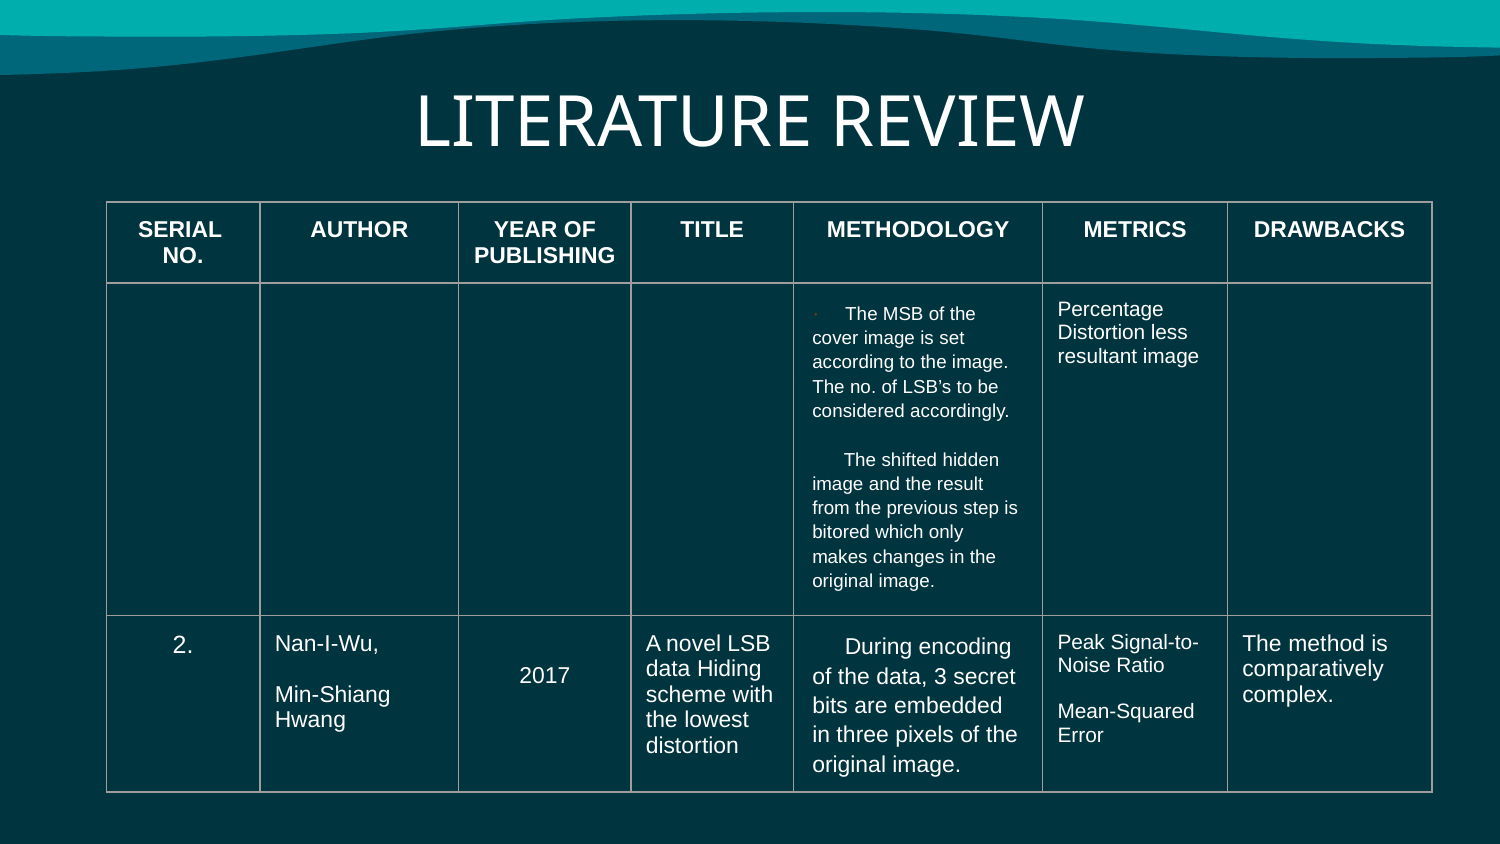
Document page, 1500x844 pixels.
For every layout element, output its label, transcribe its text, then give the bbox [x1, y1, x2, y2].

table_header METRICS [1043, 203, 1227, 282]
table_header YEAR OF PUBLISHING [459, 203, 630, 282]
table_header AUTHOR [261, 203, 458, 282]
table_cell [107, 284, 259, 615]
table_cell Peak Signal-to-Noise Ratio Mean-Squared Error [1043, 616, 1227, 791]
table_cell [1228, 284, 1431, 615]
table_cell Nan-I-Wu, Min-Shiang Hwang [261, 616, 458, 791]
table_header METHODOLOGY [794, 203, 1042, 282]
table_cell 2. [107, 616, 259, 791]
table_cell [261, 284, 458, 615]
table_header TITLE [632, 203, 793, 282]
table_cell Percentage Distortion less resultant image [1043, 284, 1227, 615]
table_header SERIAL NO. [107, 203, 259, 282]
table_cell [459, 284, 630, 615]
table_header DRAWBACKS [1228, 203, 1431, 282]
title LITERATURE REVIEW [116, 60, 1383, 162]
table_cell 2017 [459, 616, 630, 791]
table_cell The method is comparatively complex. [1228, 616, 1431, 791]
table_cell · The MSB of the cover image is set according to the image. The no. of LSB’s to be considered accordingly. The shifted hidden image and the result from the previous step is bitored which only makes changes in the original image. [794, 284, 1042, 615]
table_cell During encoding of the data, 3 secret bits are embedded in three pixels of the original image. [794, 616, 1042, 791]
table_cell [632, 284, 793, 615]
table_cell A novel LSB data Hiding scheme with the lowest distortion [632, 616, 793, 791]
